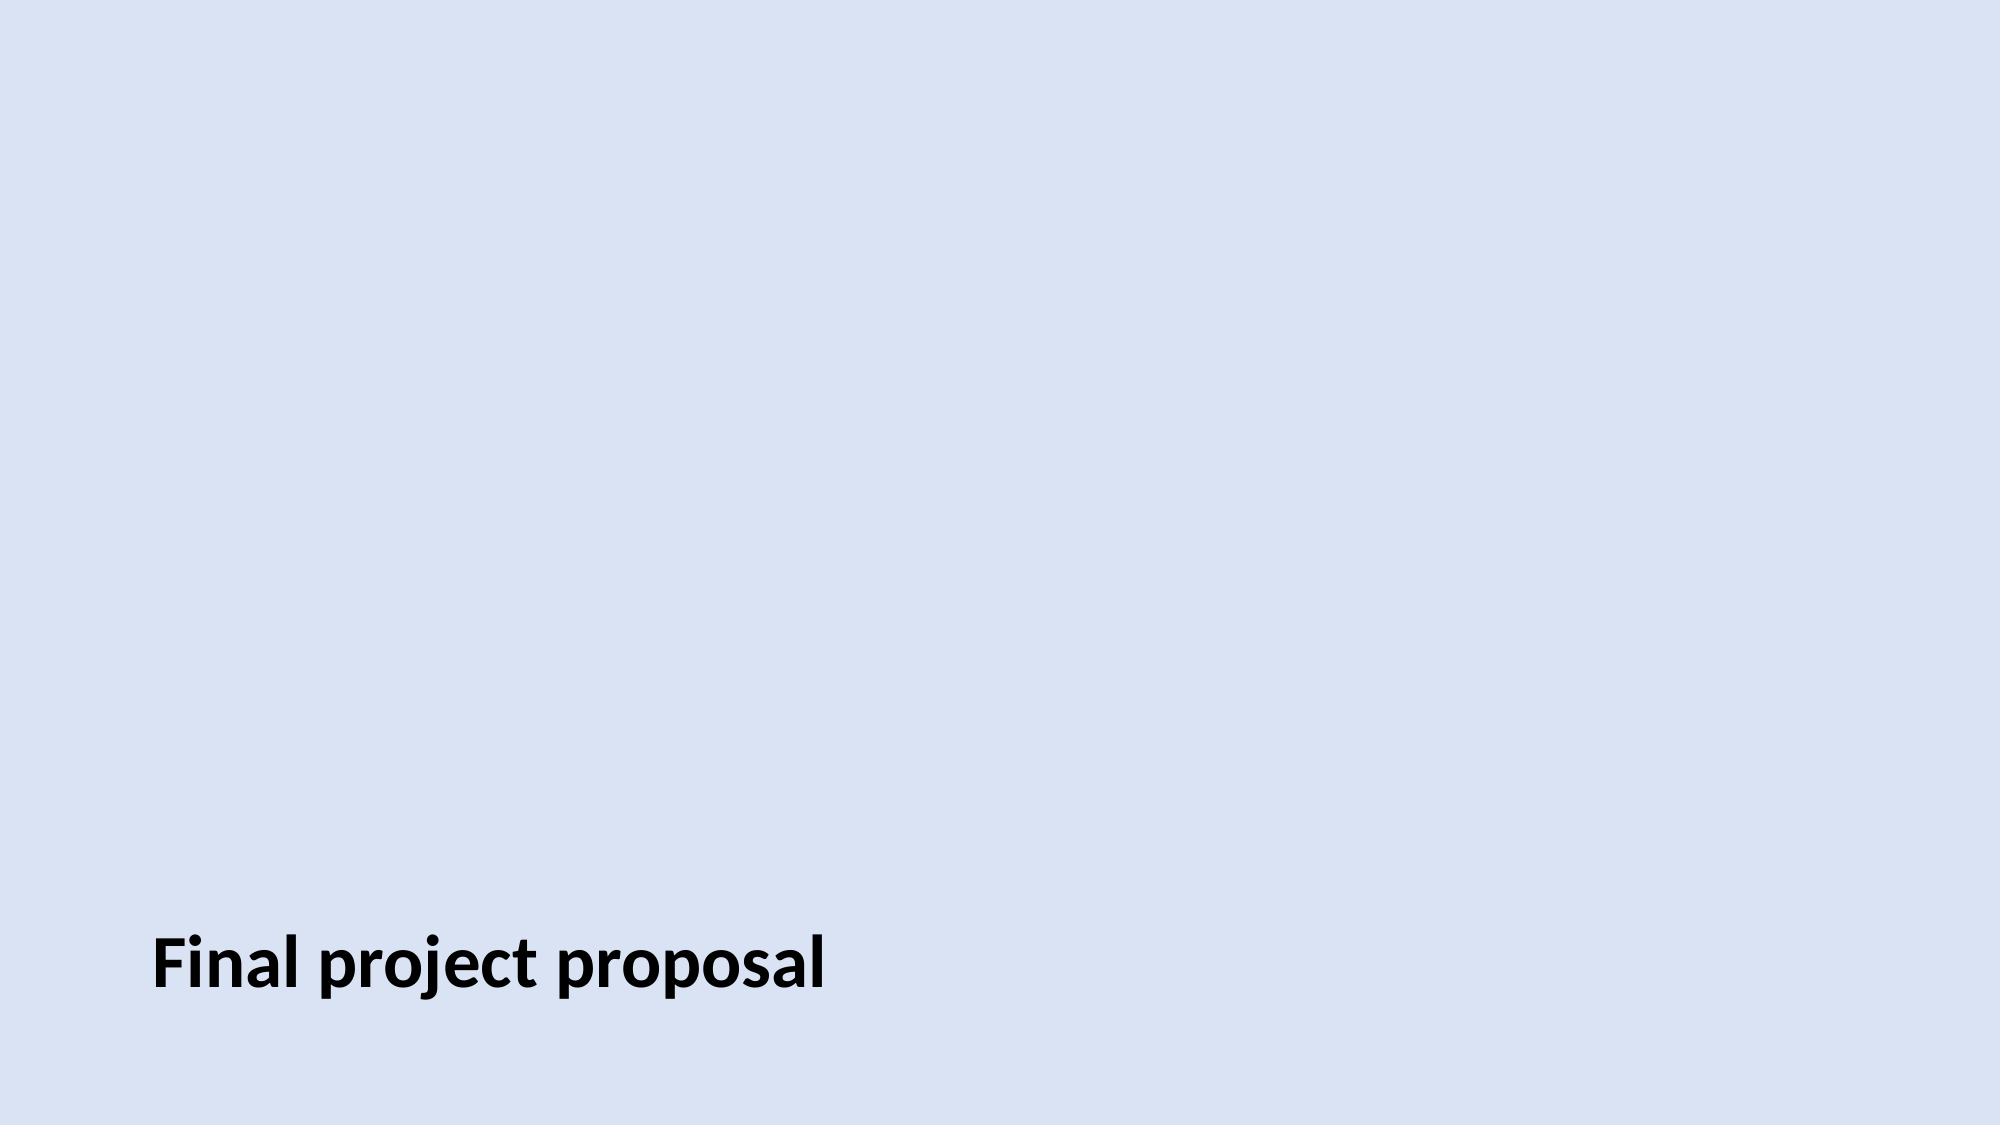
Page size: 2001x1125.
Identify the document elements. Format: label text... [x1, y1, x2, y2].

list Final project proposal [137, 915, 1863, 1014]
